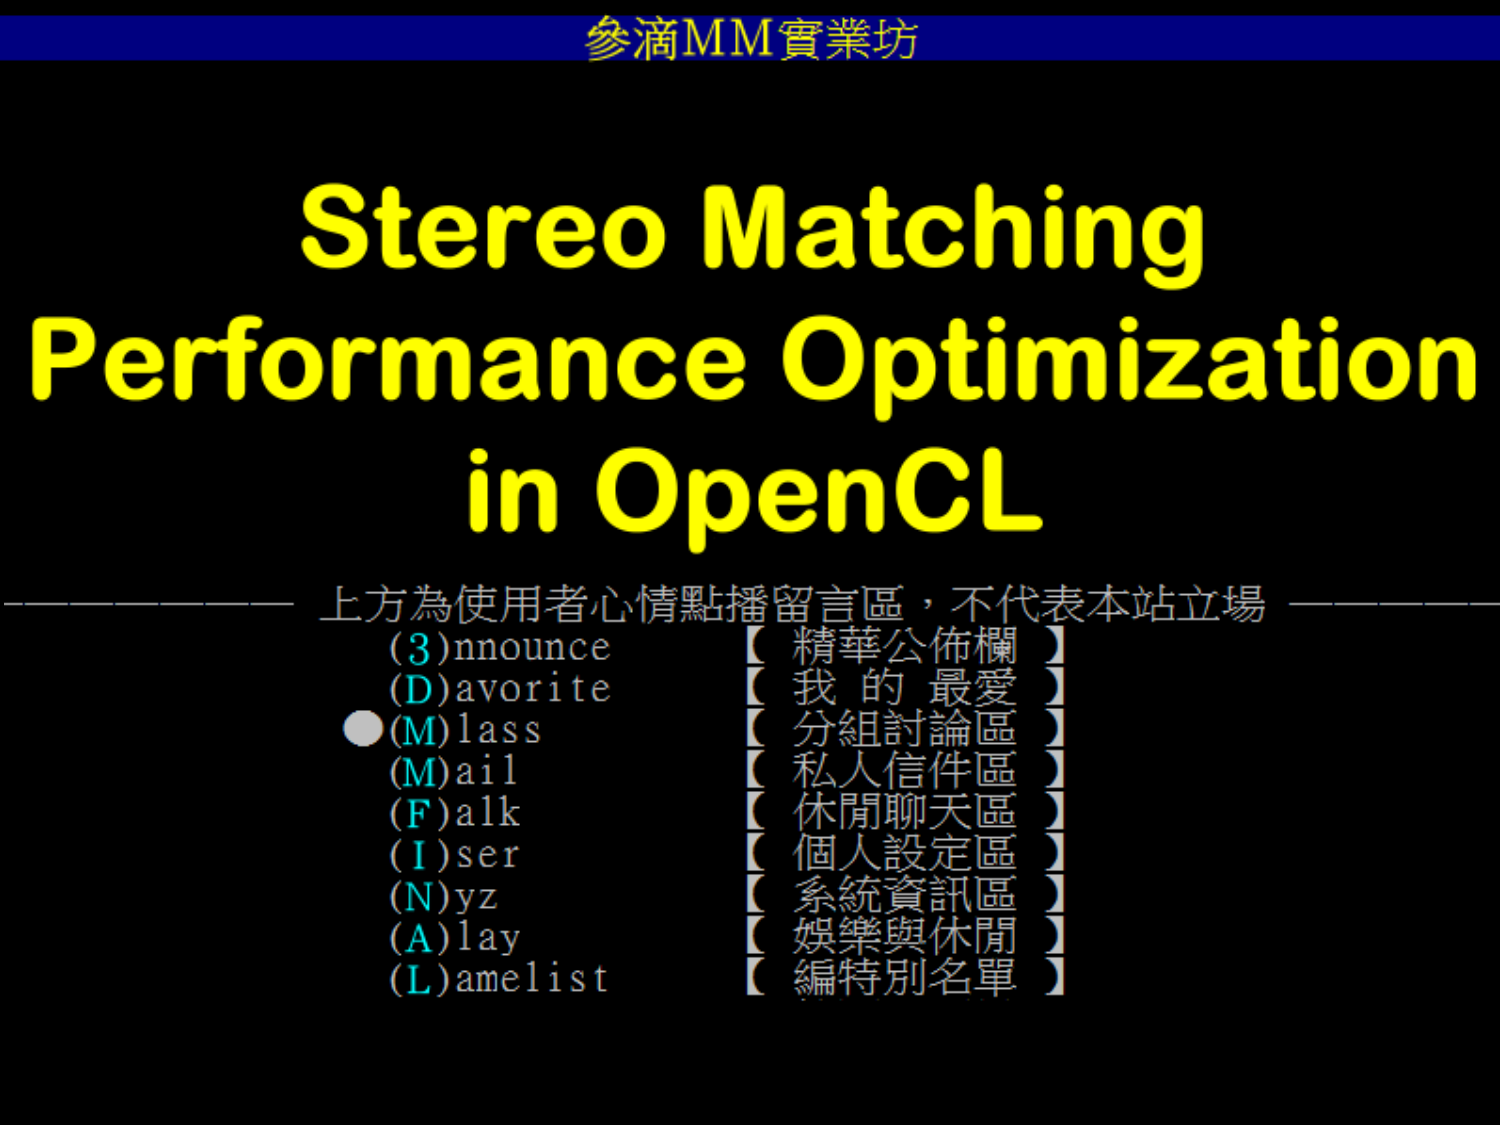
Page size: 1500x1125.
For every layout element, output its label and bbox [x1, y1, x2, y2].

picture [0, 12, 1500, 67]
picture [3, 164, 1500, 1035]
